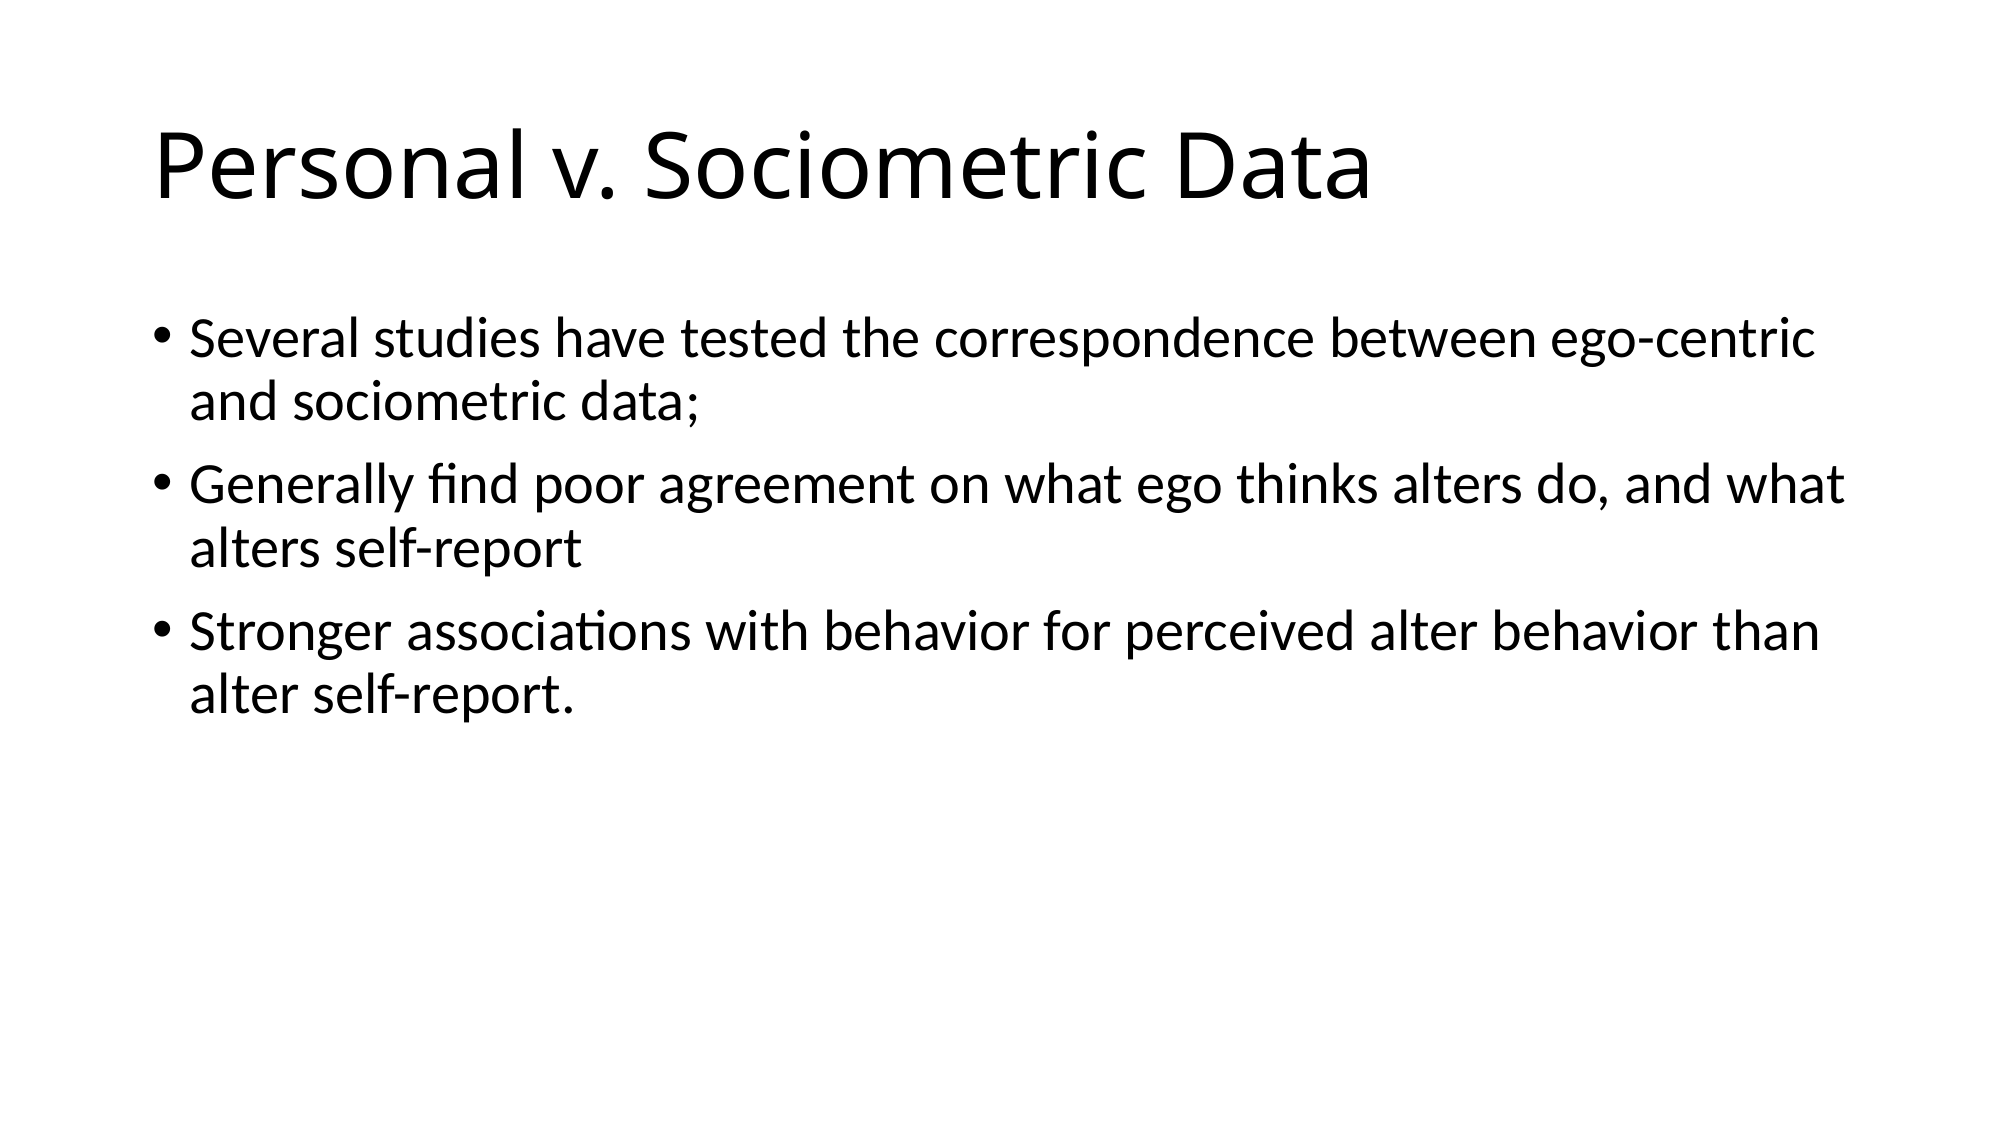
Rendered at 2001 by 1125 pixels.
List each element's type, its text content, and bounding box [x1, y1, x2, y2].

title Personal v. Sociometric Data [137, 59, 1863, 278]
list Several studies have tested the correspondence between ego-centric and sociometric data; Generally find poor agreement on what ego thinks alters do, and what alters self-report Stronger associations with behavior for perceived alter behavior than alter self-report. [137, 299, 1863, 1014]
